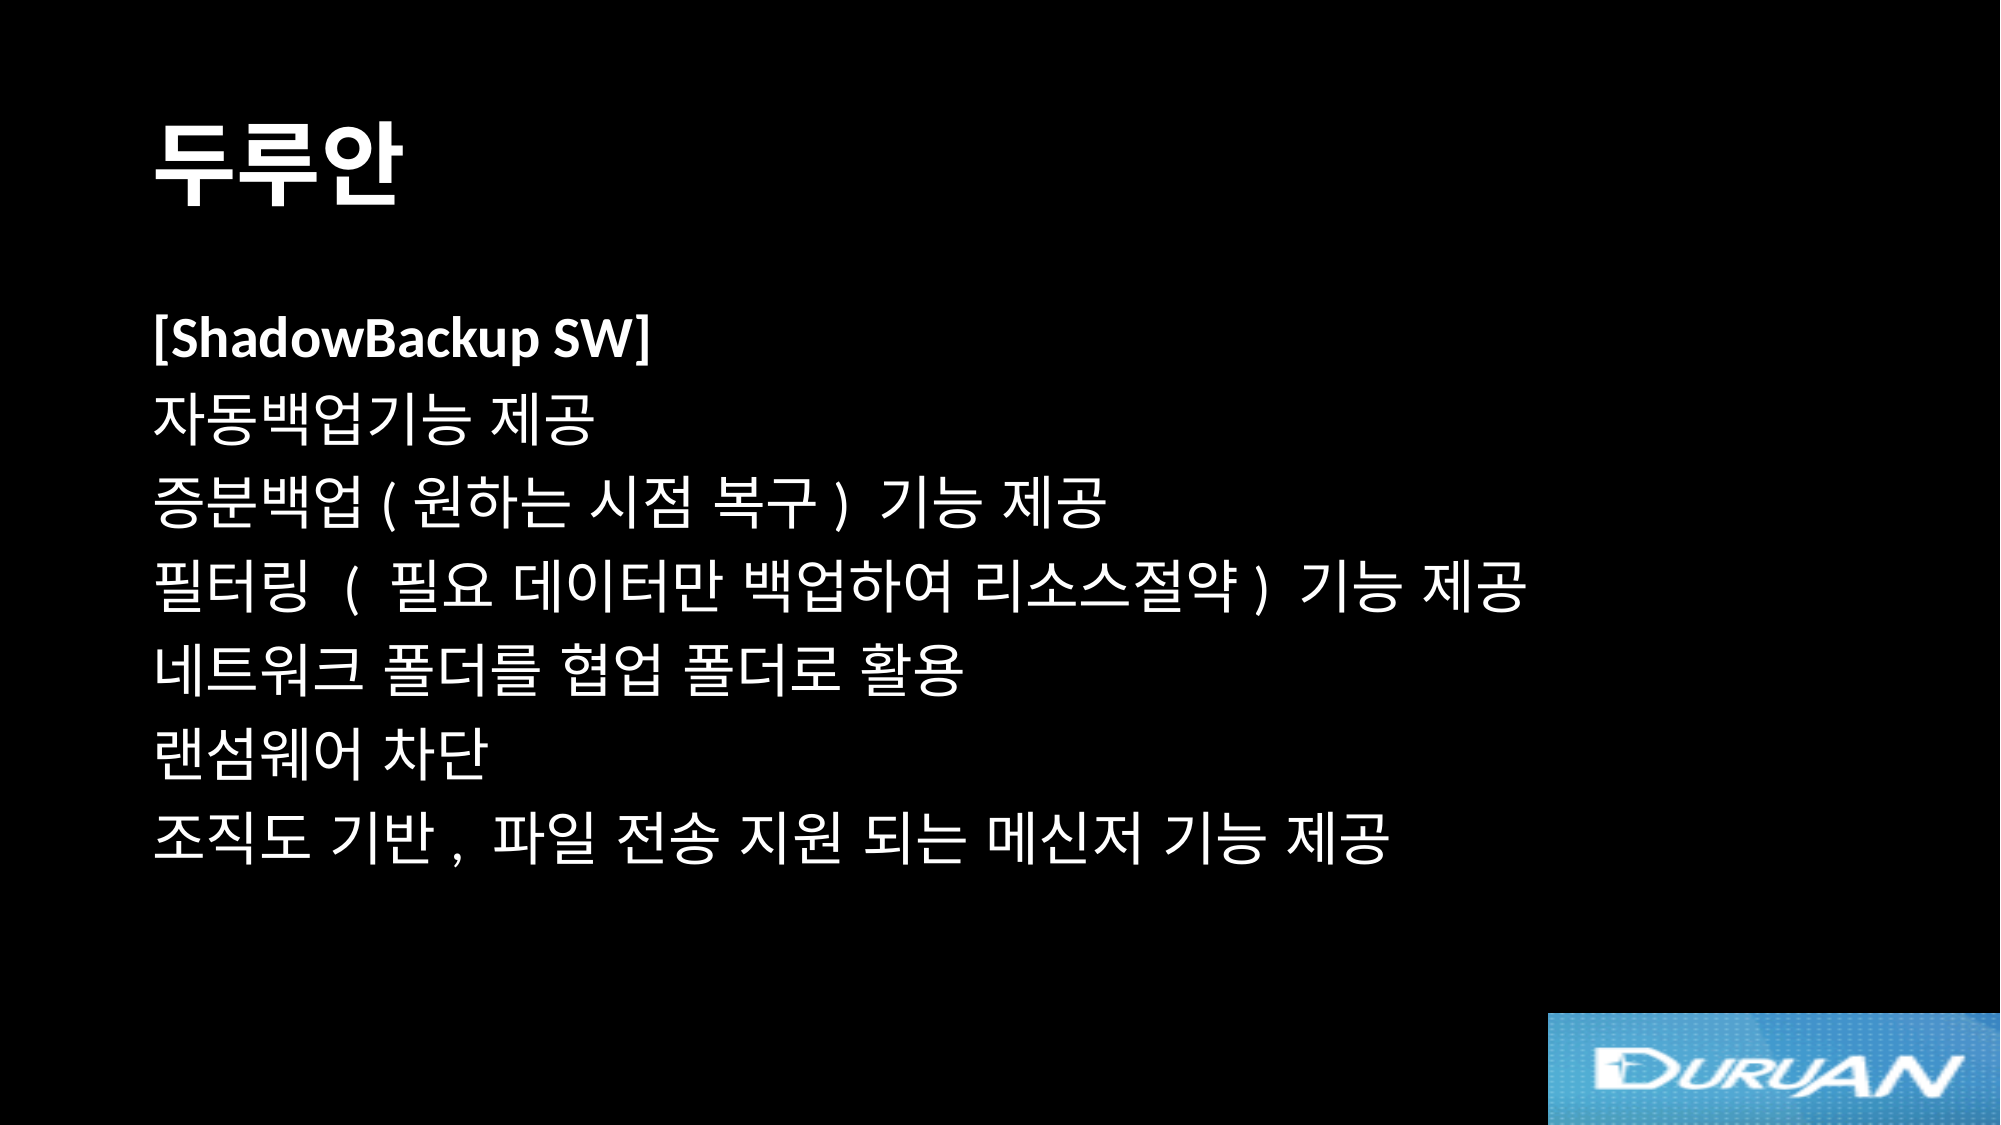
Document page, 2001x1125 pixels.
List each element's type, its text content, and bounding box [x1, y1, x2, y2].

picture [1548, 1013, 2000, 1125]
list [ShadowBackup SW] 자동백업기능 제공 증분백업(원하는 시점 복구) 기능 제공 필터링 ( 필요 데이터만 백업하여 리소스절약) 기능 제공 네트워크 폴더를 협업 폴더로 활용 랜섬웨어 차단 조직도 기반, 파일 전송 지원 되는 메신저 기능 제공 [137, 299, 1863, 1014]
title 두루안 [137, 59, 1863, 278]
